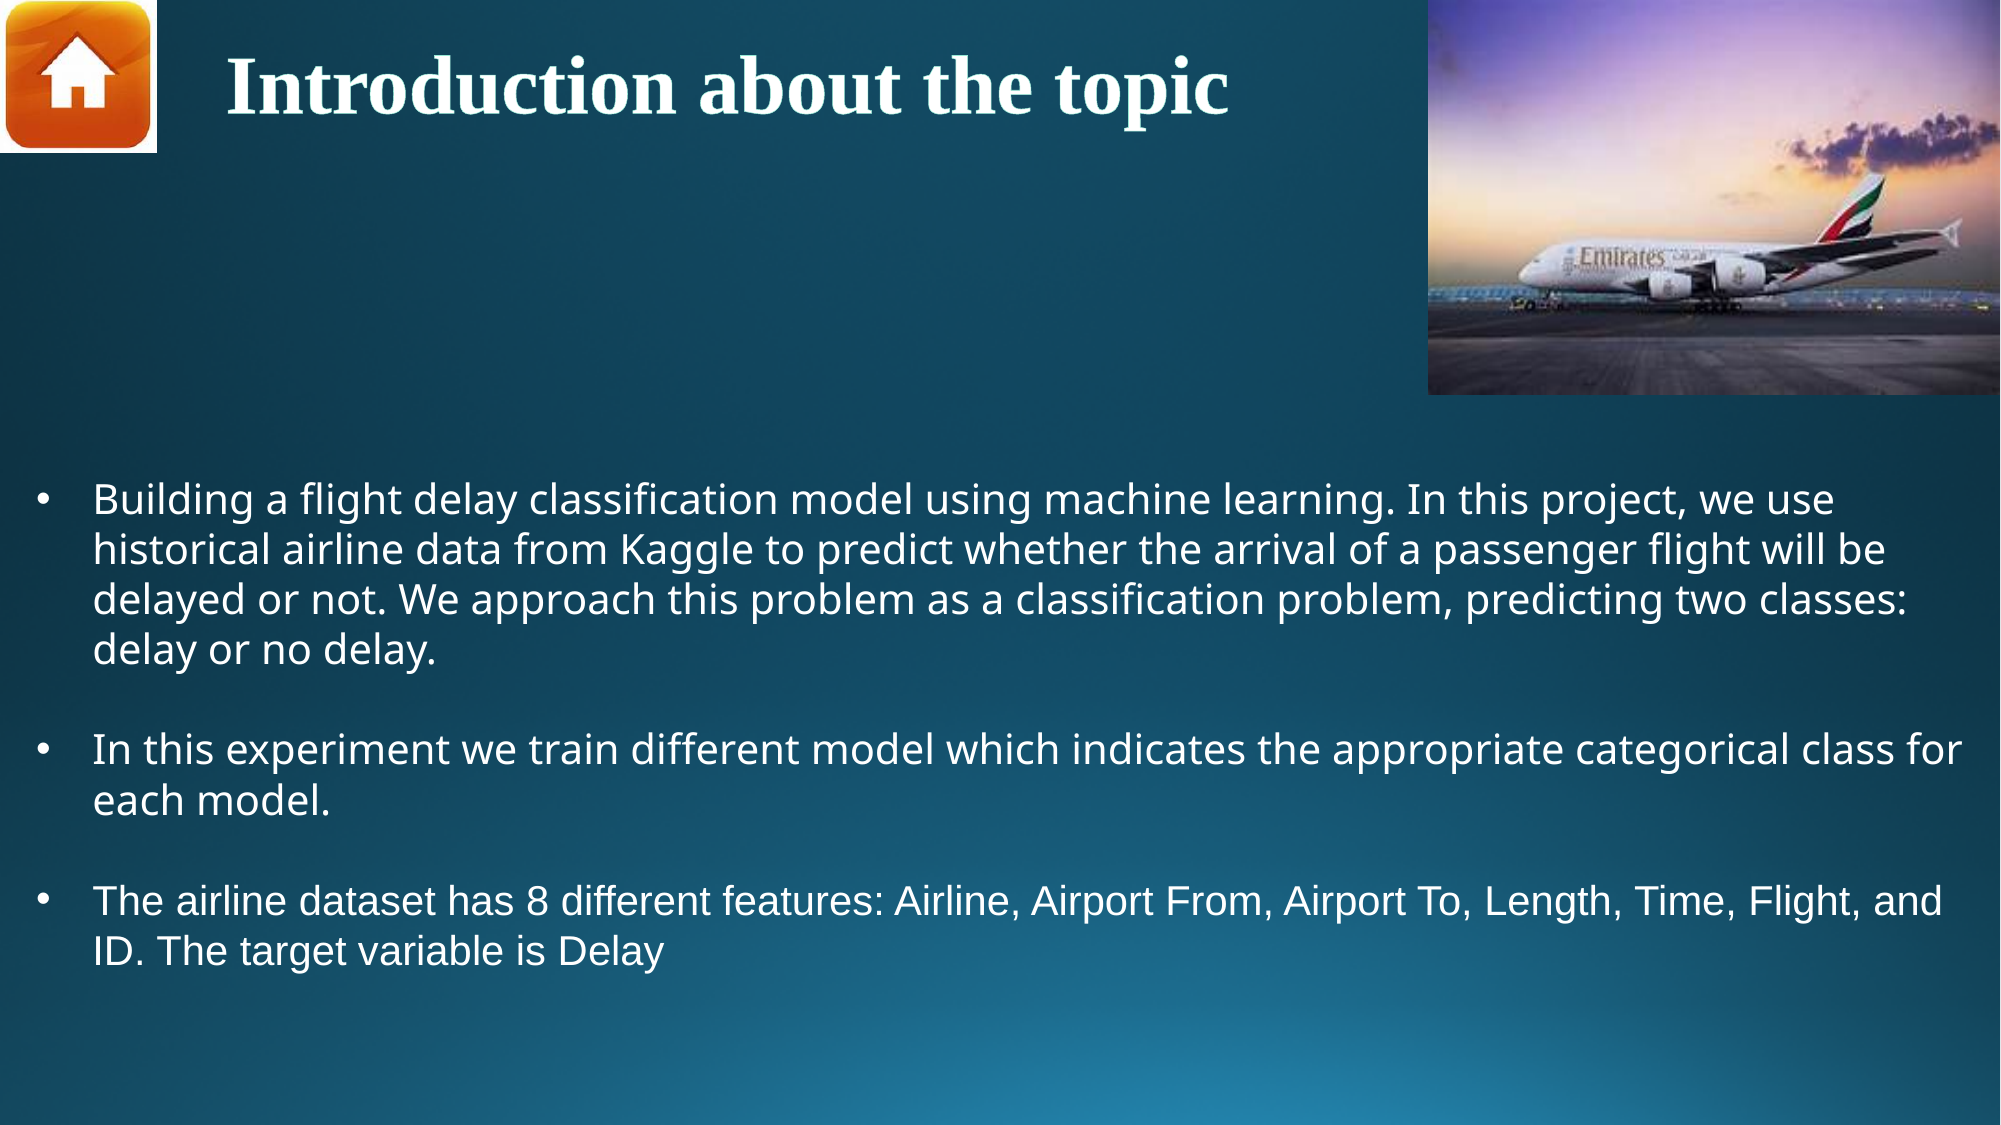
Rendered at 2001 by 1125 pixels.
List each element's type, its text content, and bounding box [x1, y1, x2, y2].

picture [0, 0, 2001, 1125]
text_box Building a flight delay classification model using machine learning. In this project, we use historical airline data from Kaggle to predict whether the arrival of a passenger flight will be delayed or not. We approach this problem as a classification problem, predicting two classes: delay or no delay. In this experiment we train different model which indicates the appropriate categorical class for each model. The airline dataset has 8 different features: Airline, Airport From, Airport To, Length, Time, Flight, and ID. The target variable is Delay [21, 465, 2000, 1031]
text_box Introduction about the topic [157, 22, 1413, 138]
text_box [42, 737, 2000, 888]
